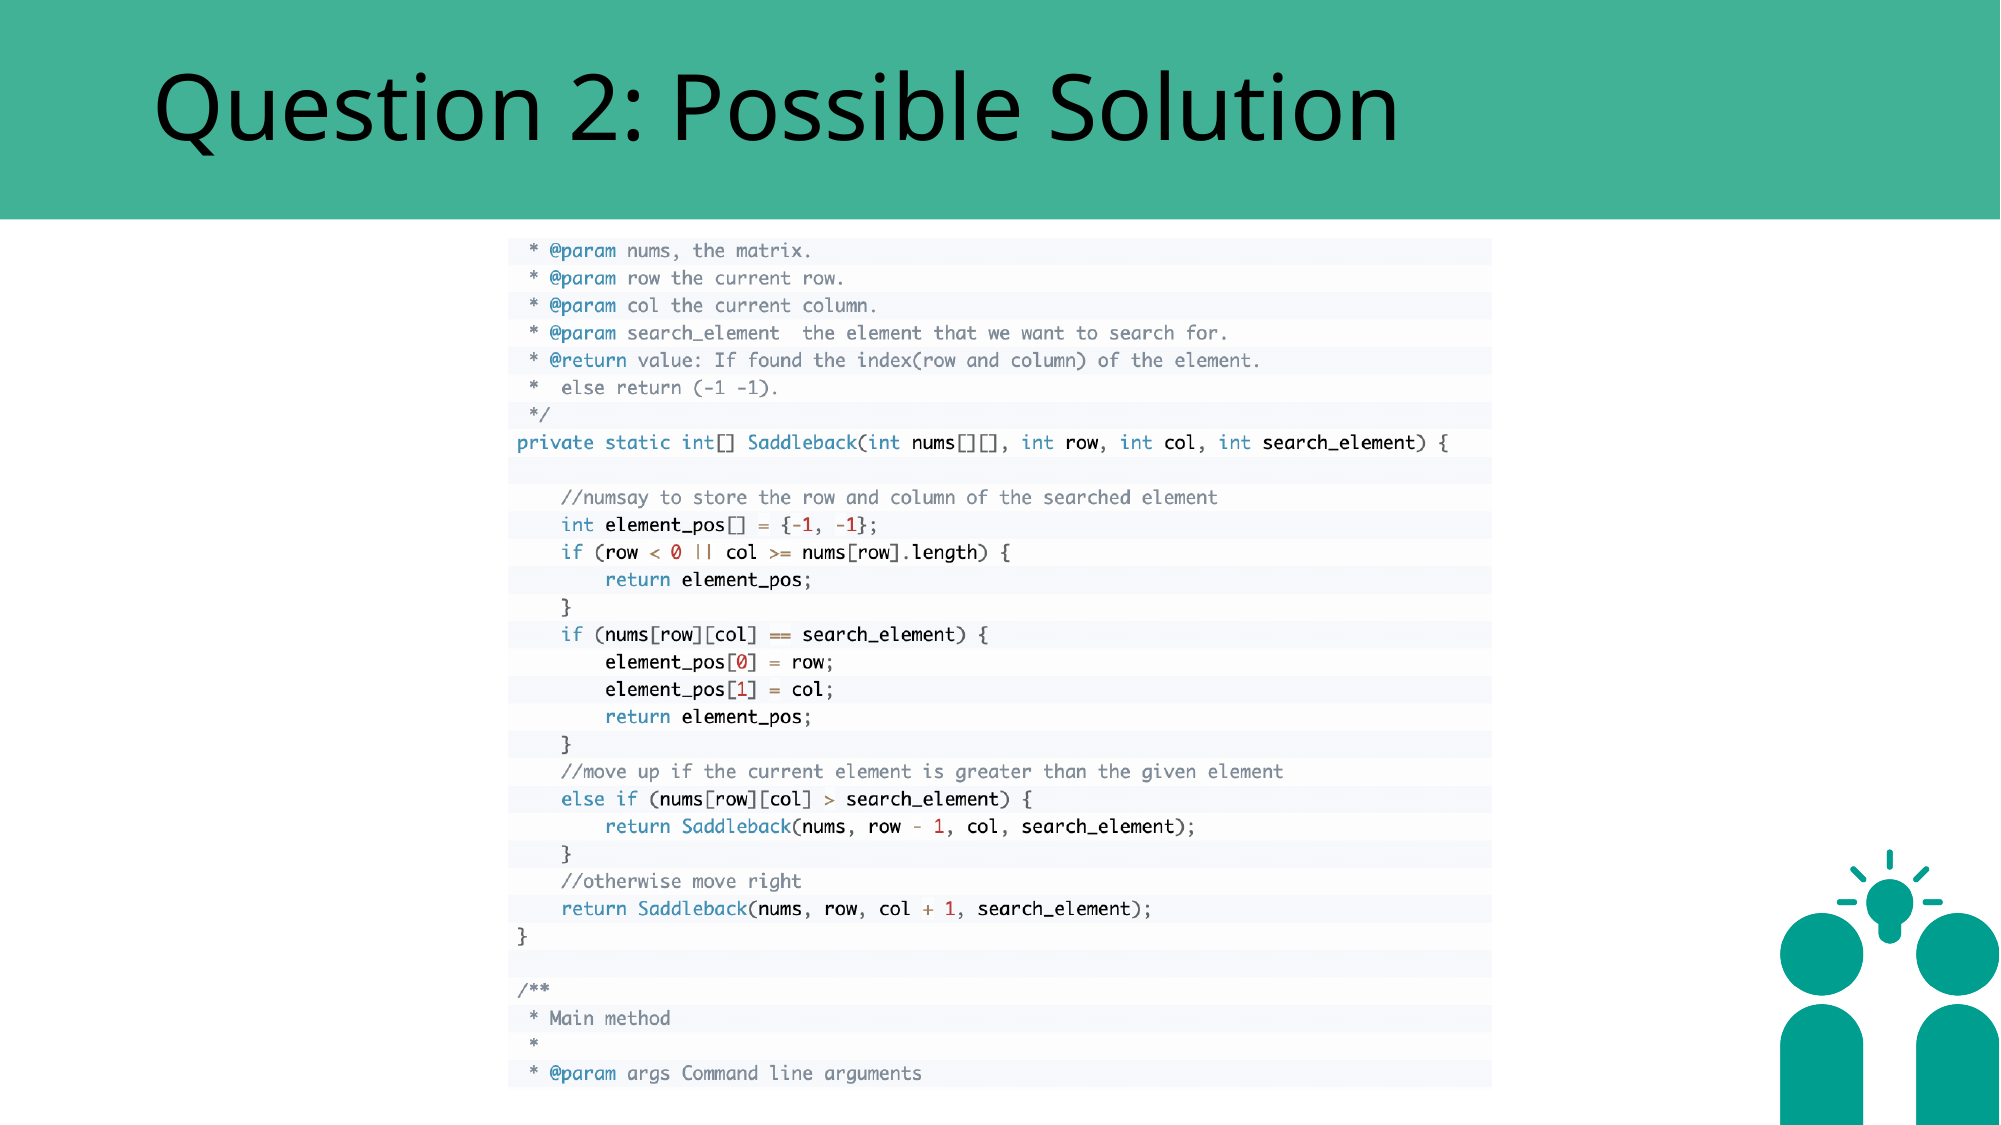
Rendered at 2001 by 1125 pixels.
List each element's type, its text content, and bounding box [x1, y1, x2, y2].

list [507, 238, 1492, 1090]
picture [1779, 849, 2000, 1125]
title Question 2: Possible Solution [137, 2, 1863, 220]
